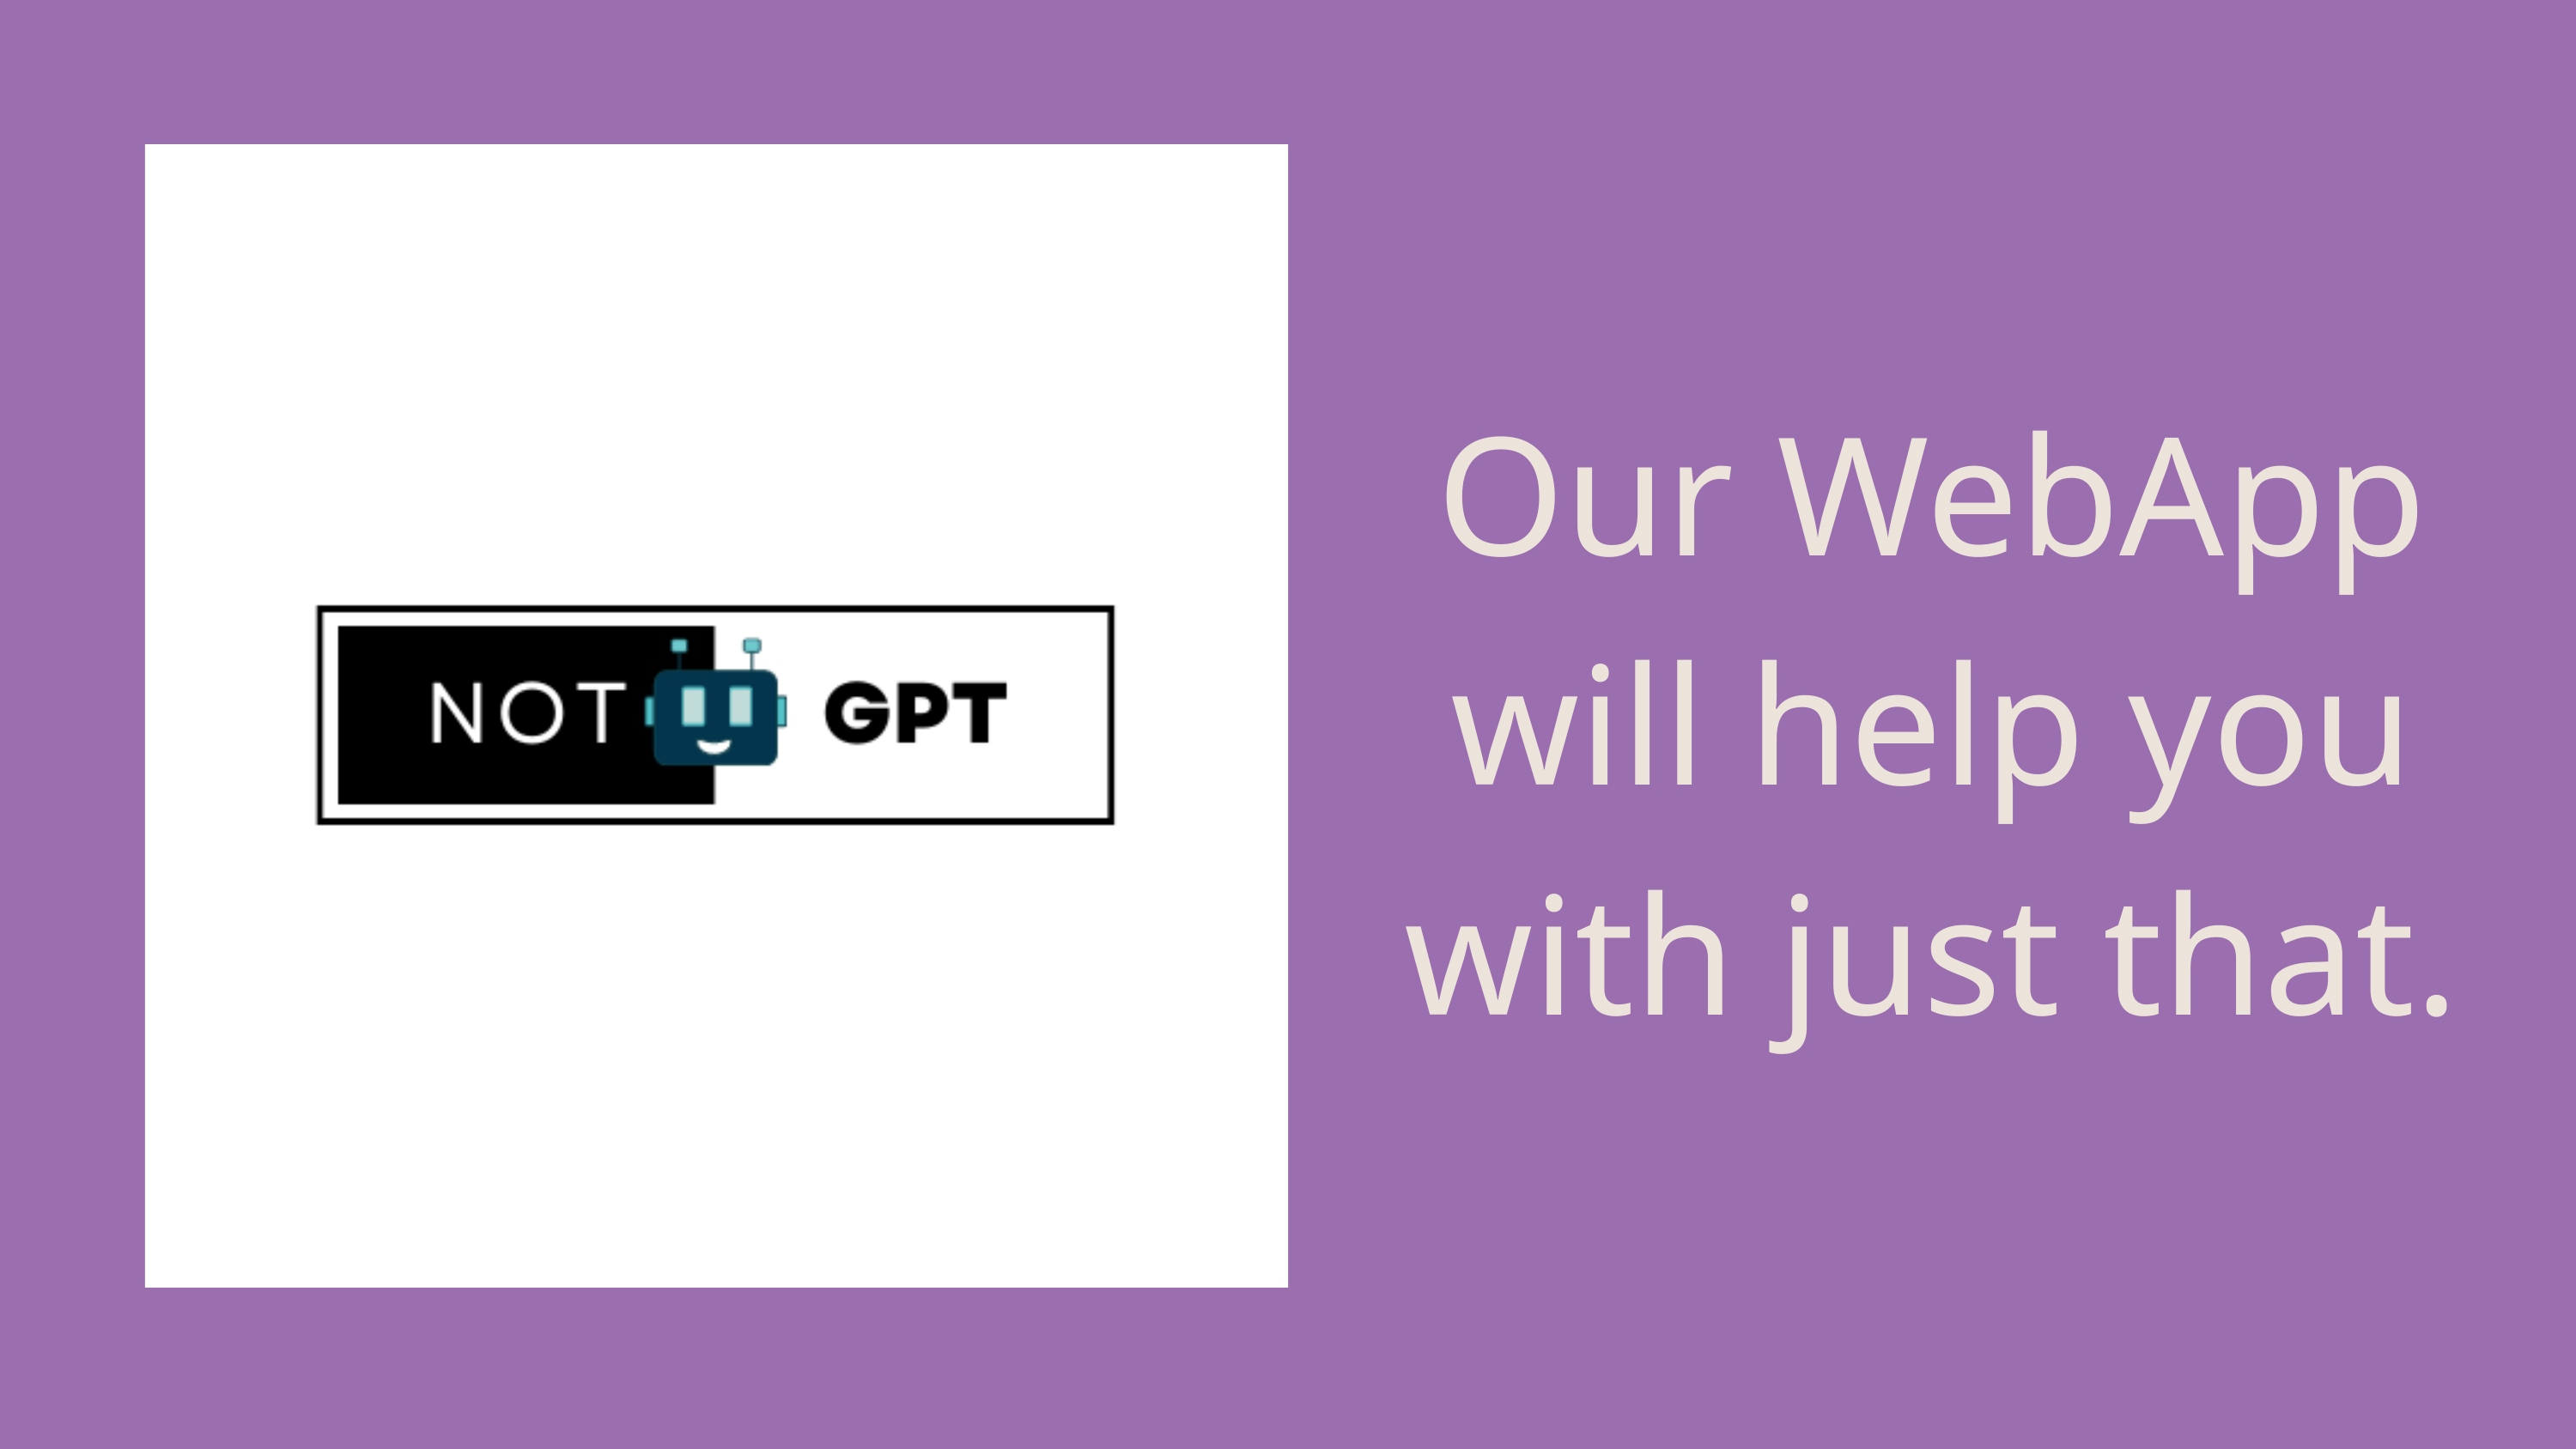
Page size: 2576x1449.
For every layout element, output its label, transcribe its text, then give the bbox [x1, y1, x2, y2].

text_box Our WebApp will help you with just that. [1316, 358, 2548, 1048]
text_box [144, 144, 1289, 1288]
